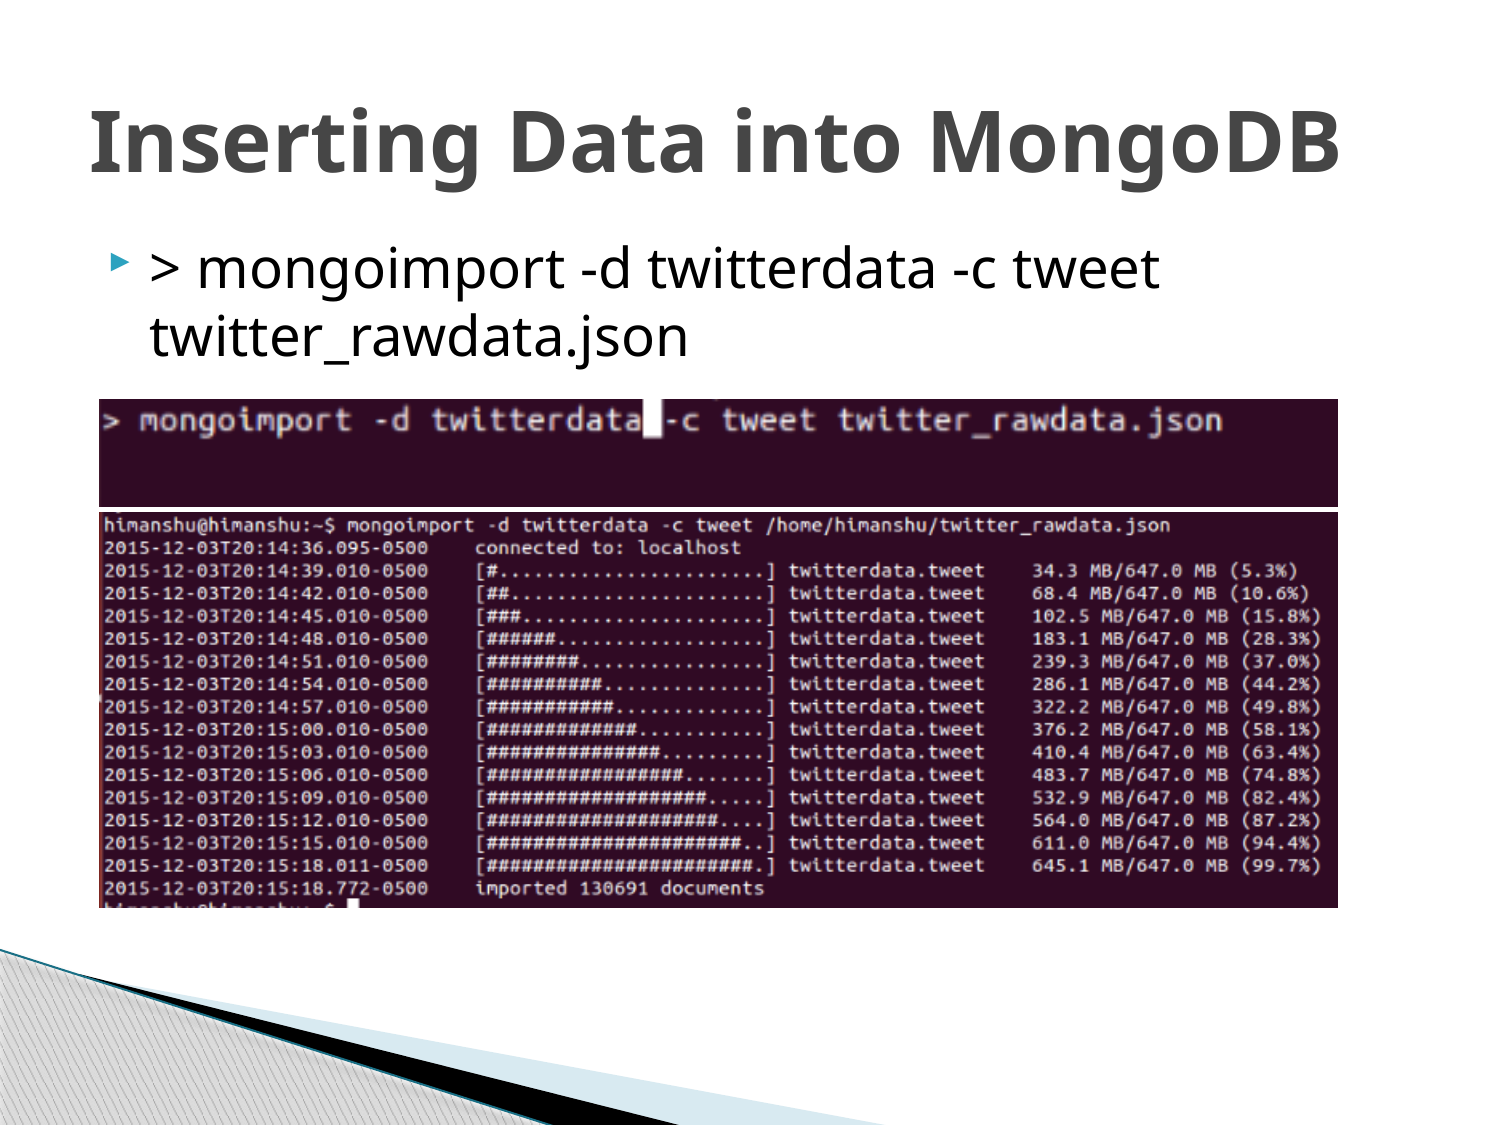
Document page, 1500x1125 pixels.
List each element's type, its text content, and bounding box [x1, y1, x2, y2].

title Inserting Data into MongoDB [75, 45, 1425, 233]
list > mongoimport -d twitterdata -c tweet twitter_rawdata.json [75, 233, 1425, 880]
picture [99, 512, 1338, 908]
picture [99, 399, 1338, 507]
